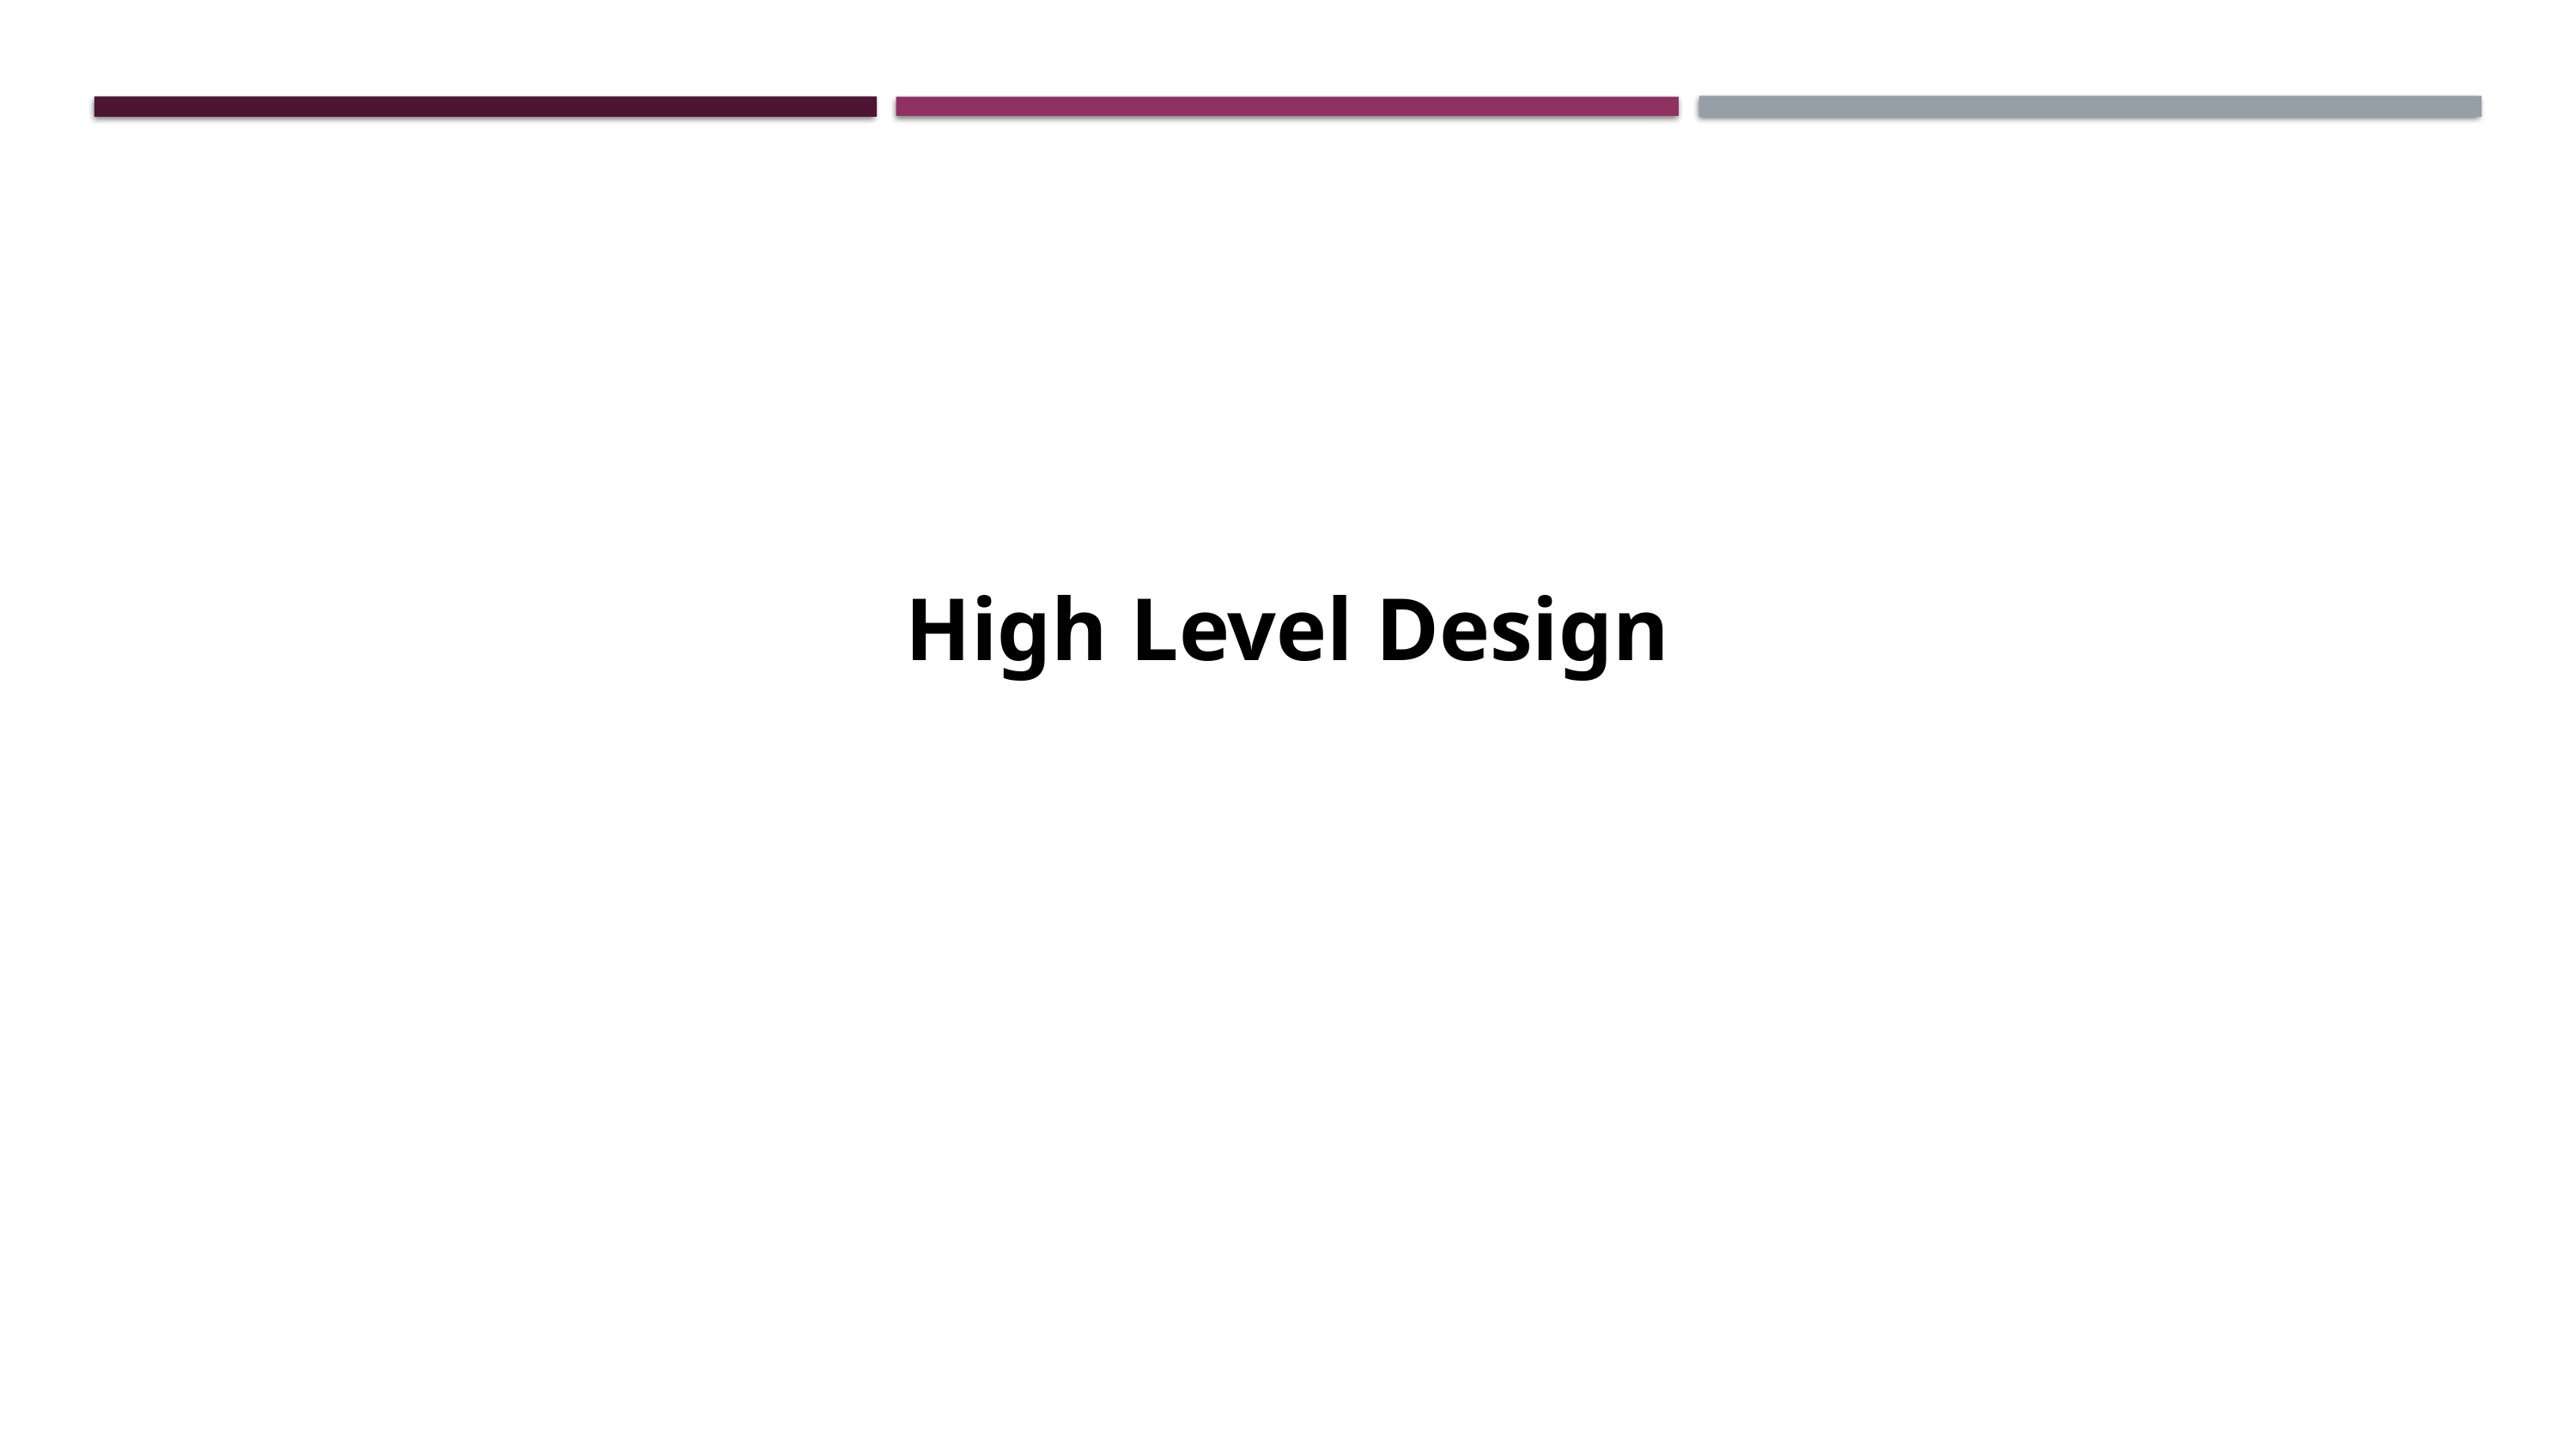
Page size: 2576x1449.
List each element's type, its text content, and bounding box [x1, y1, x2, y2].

text_box High Level Design [893, 568, 1683, 723]
